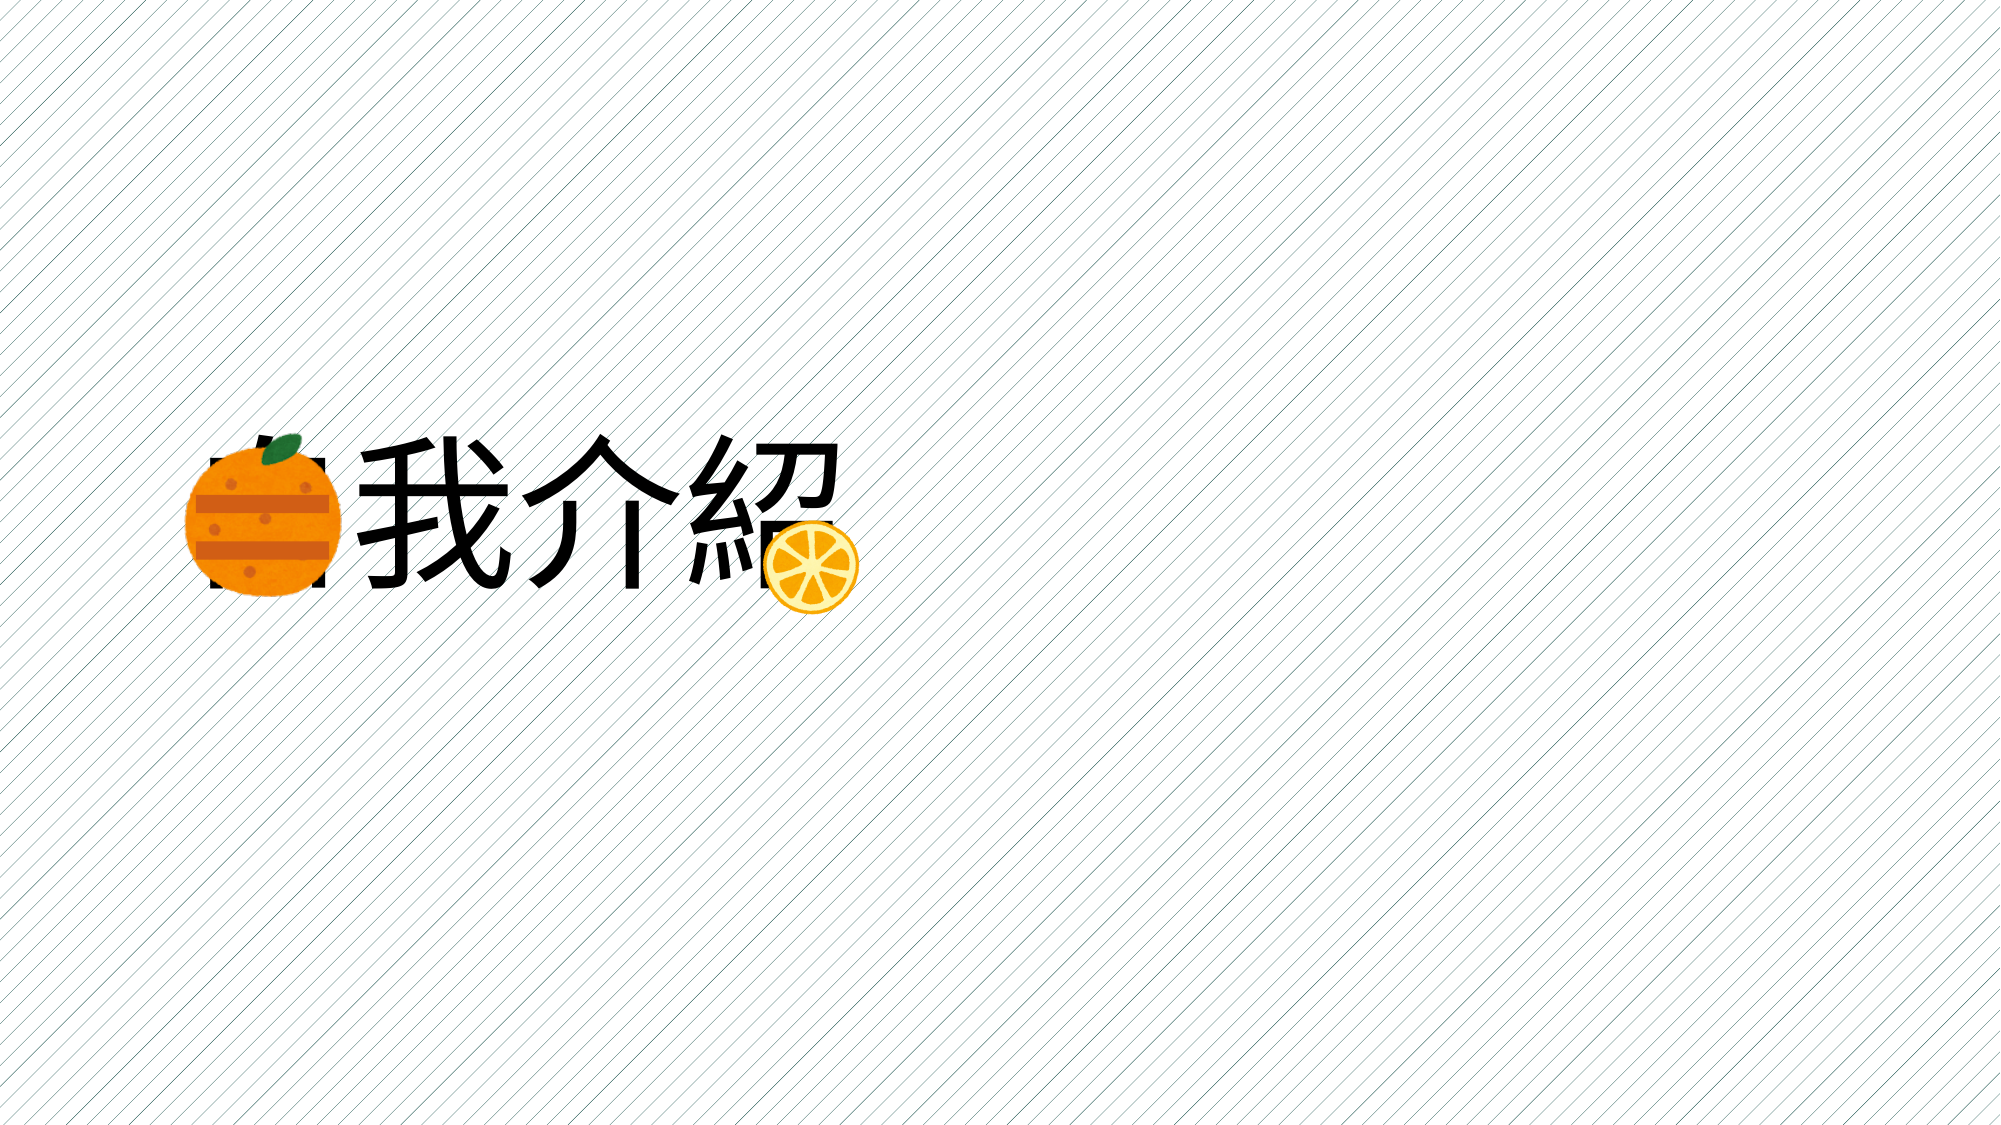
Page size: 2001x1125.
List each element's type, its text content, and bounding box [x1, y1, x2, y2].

picture [175, 429, 352, 606]
title 自我介紹 [142, 347, 893, 620]
picture [759, 514, 865, 621]
